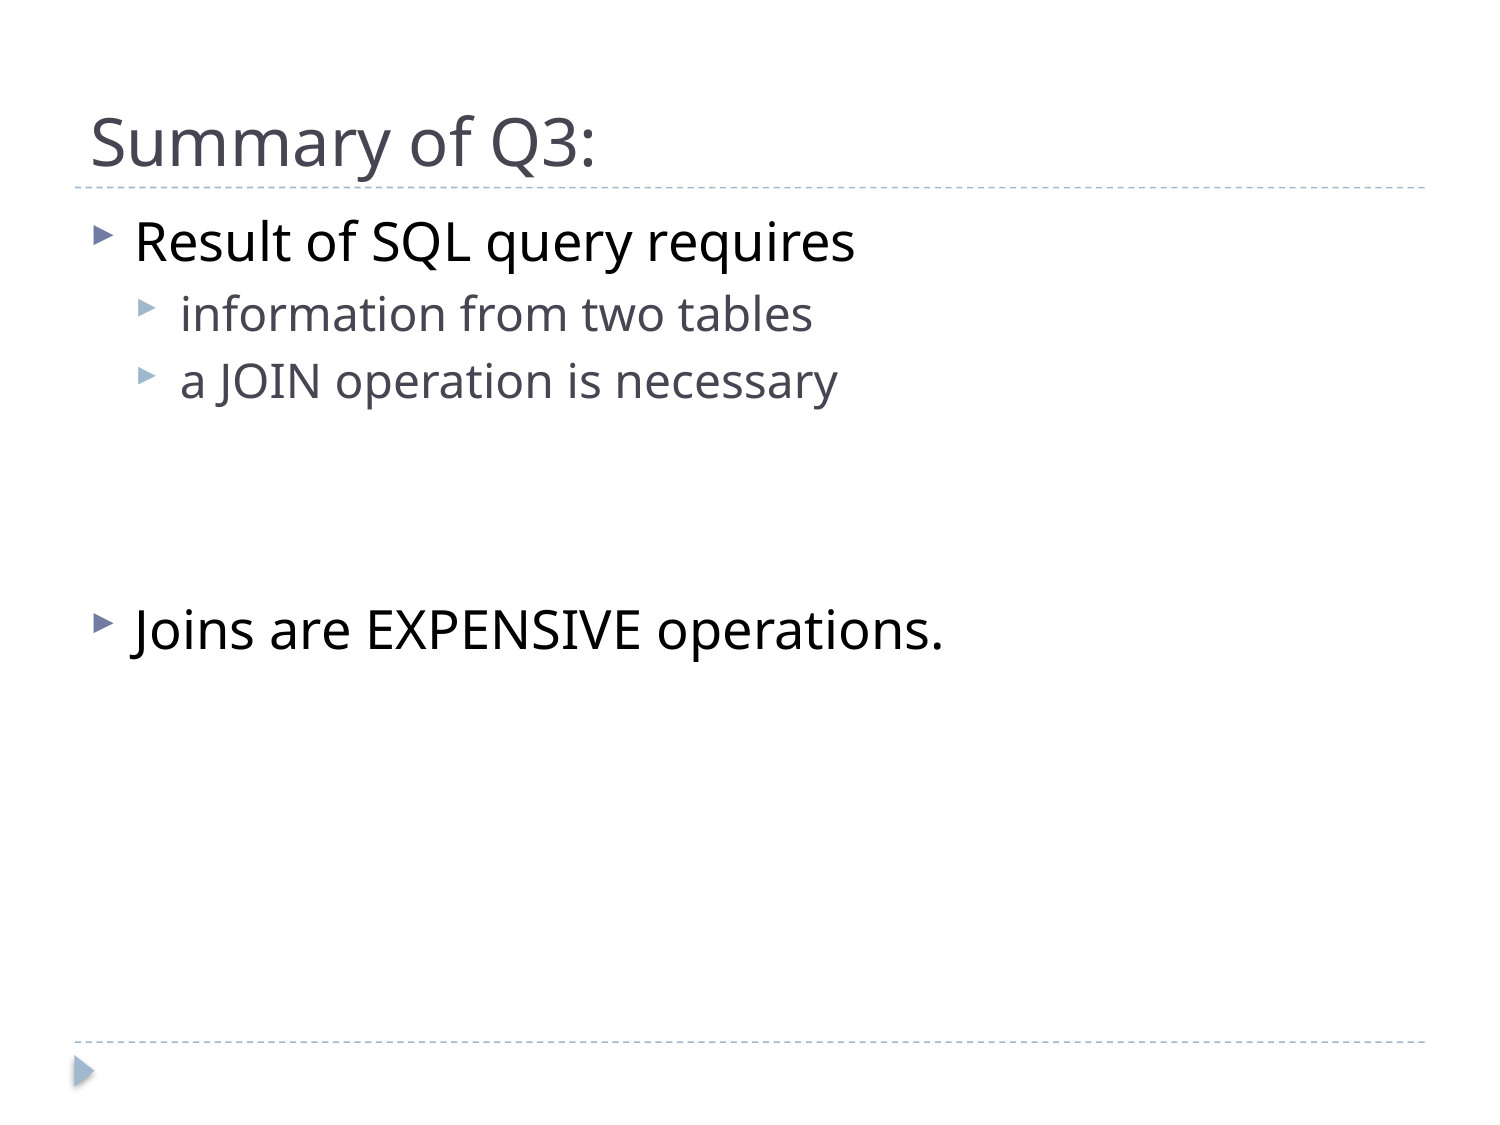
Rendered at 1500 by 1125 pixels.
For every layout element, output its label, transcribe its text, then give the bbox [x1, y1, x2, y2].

list Result of SQL query requires information from two tables a JOIN operation is necessary Joins are EXPENSIVE operations. [75, 200, 1425, 1006]
title Summary of Q3: [75, 24, 1425, 188]
